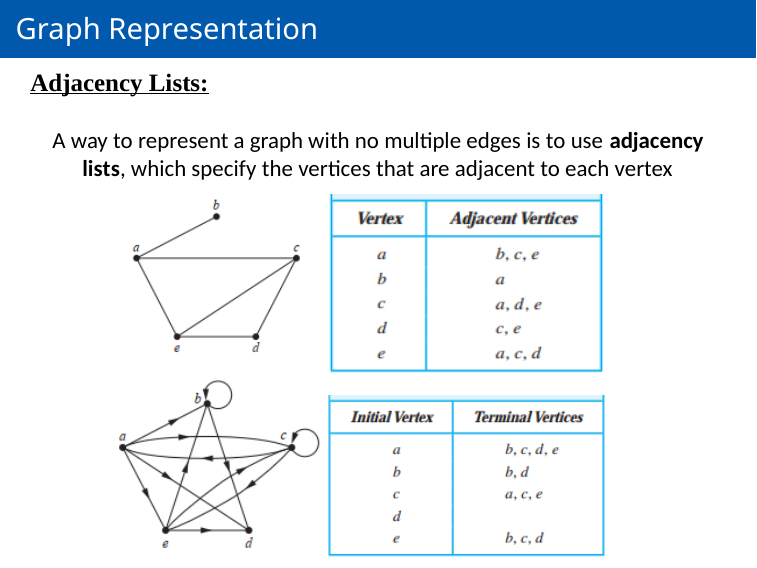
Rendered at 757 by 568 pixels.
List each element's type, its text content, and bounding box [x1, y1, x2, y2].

title Graph Representation [15, 10, 741, 46]
text_box Adjacency Lists: A way to represent a graph with no multiple edges is to use adjacency lists, which specify the vertices that are adjacent to each vertex [15, 58, 741, 189]
picture [117, 194, 609, 563]
picture [115, 192, 314, 362]
